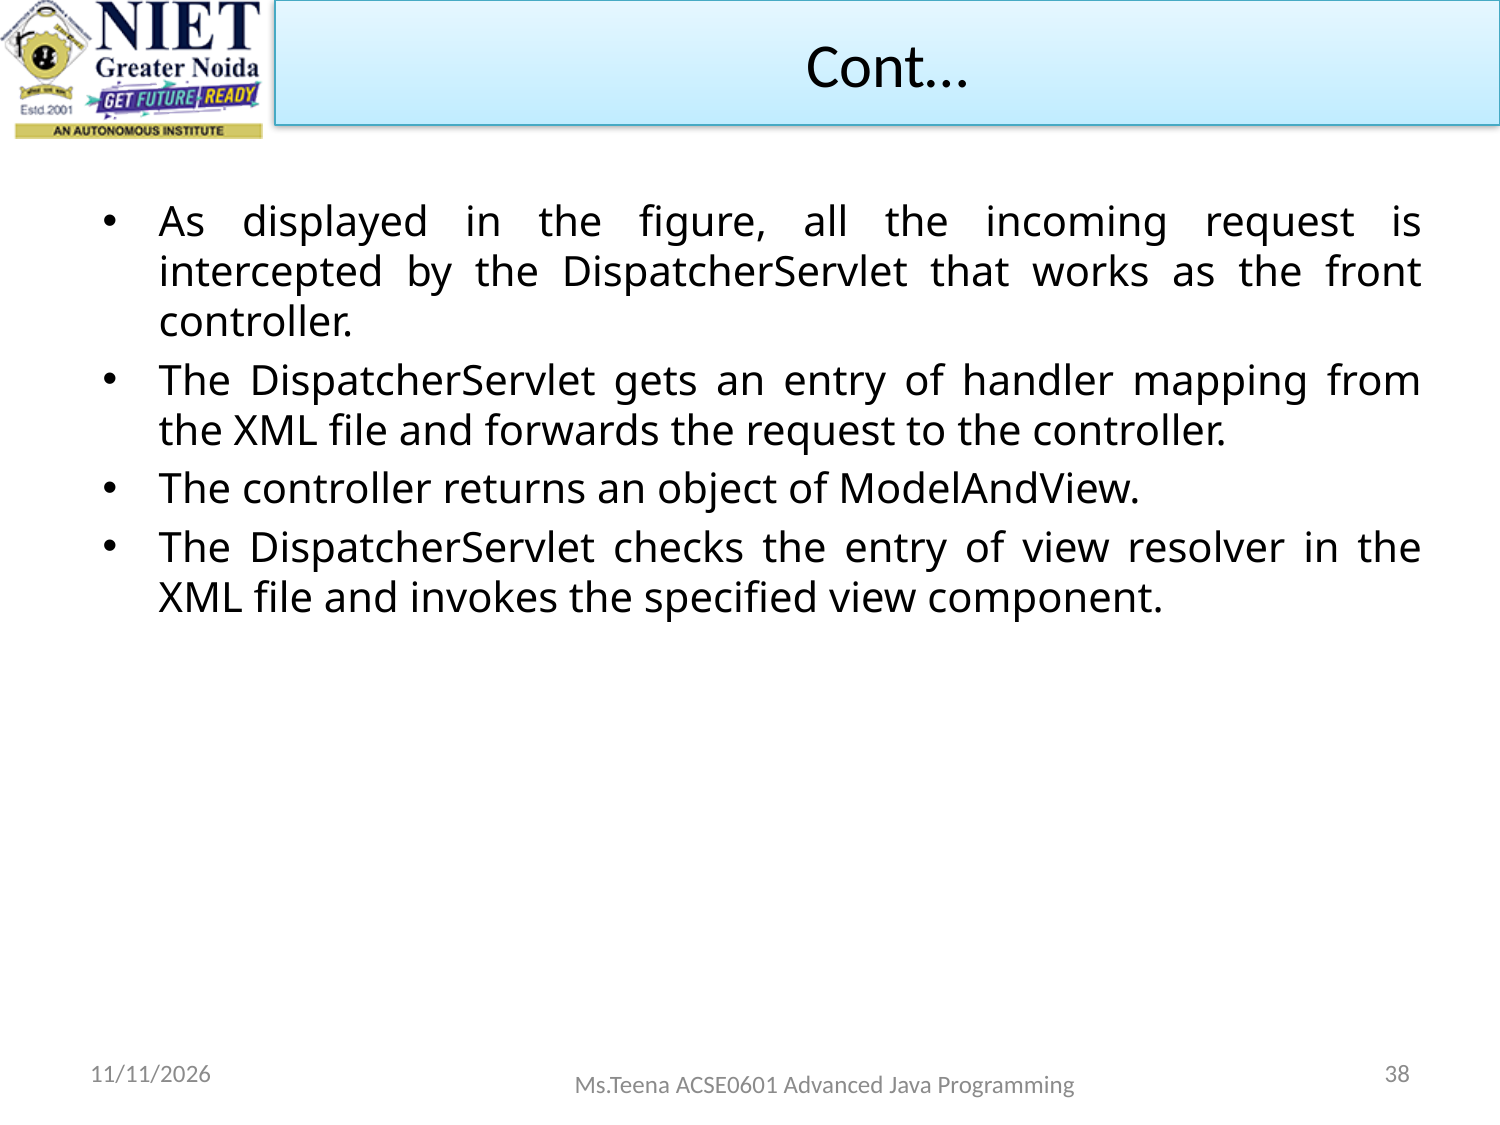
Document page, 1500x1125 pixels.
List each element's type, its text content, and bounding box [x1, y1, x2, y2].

slide_number 38 [1238, 1042, 1425, 1103]
picture [0, 0, 263, 140]
text_box Cont… [274, 0, 1500, 126]
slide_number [75, 1042, 412, 1103]
list As displayed in the figure, all the incoming request is intercepted by the DispatcherServlet that works as the front controller. The DispatcherServlet gets an entry of handler mapping from the XML file and forwards the request to the controller. The controller returns an object of ModelAndView. The DispatcherServlet checks the entry of view resolver in the XML file and invokes the specified view component. [87, 187, 1438, 1021]
footer Ms.Teena ACSE0601 Advanced Java Programming [412, 1042, 1238, 1125]
